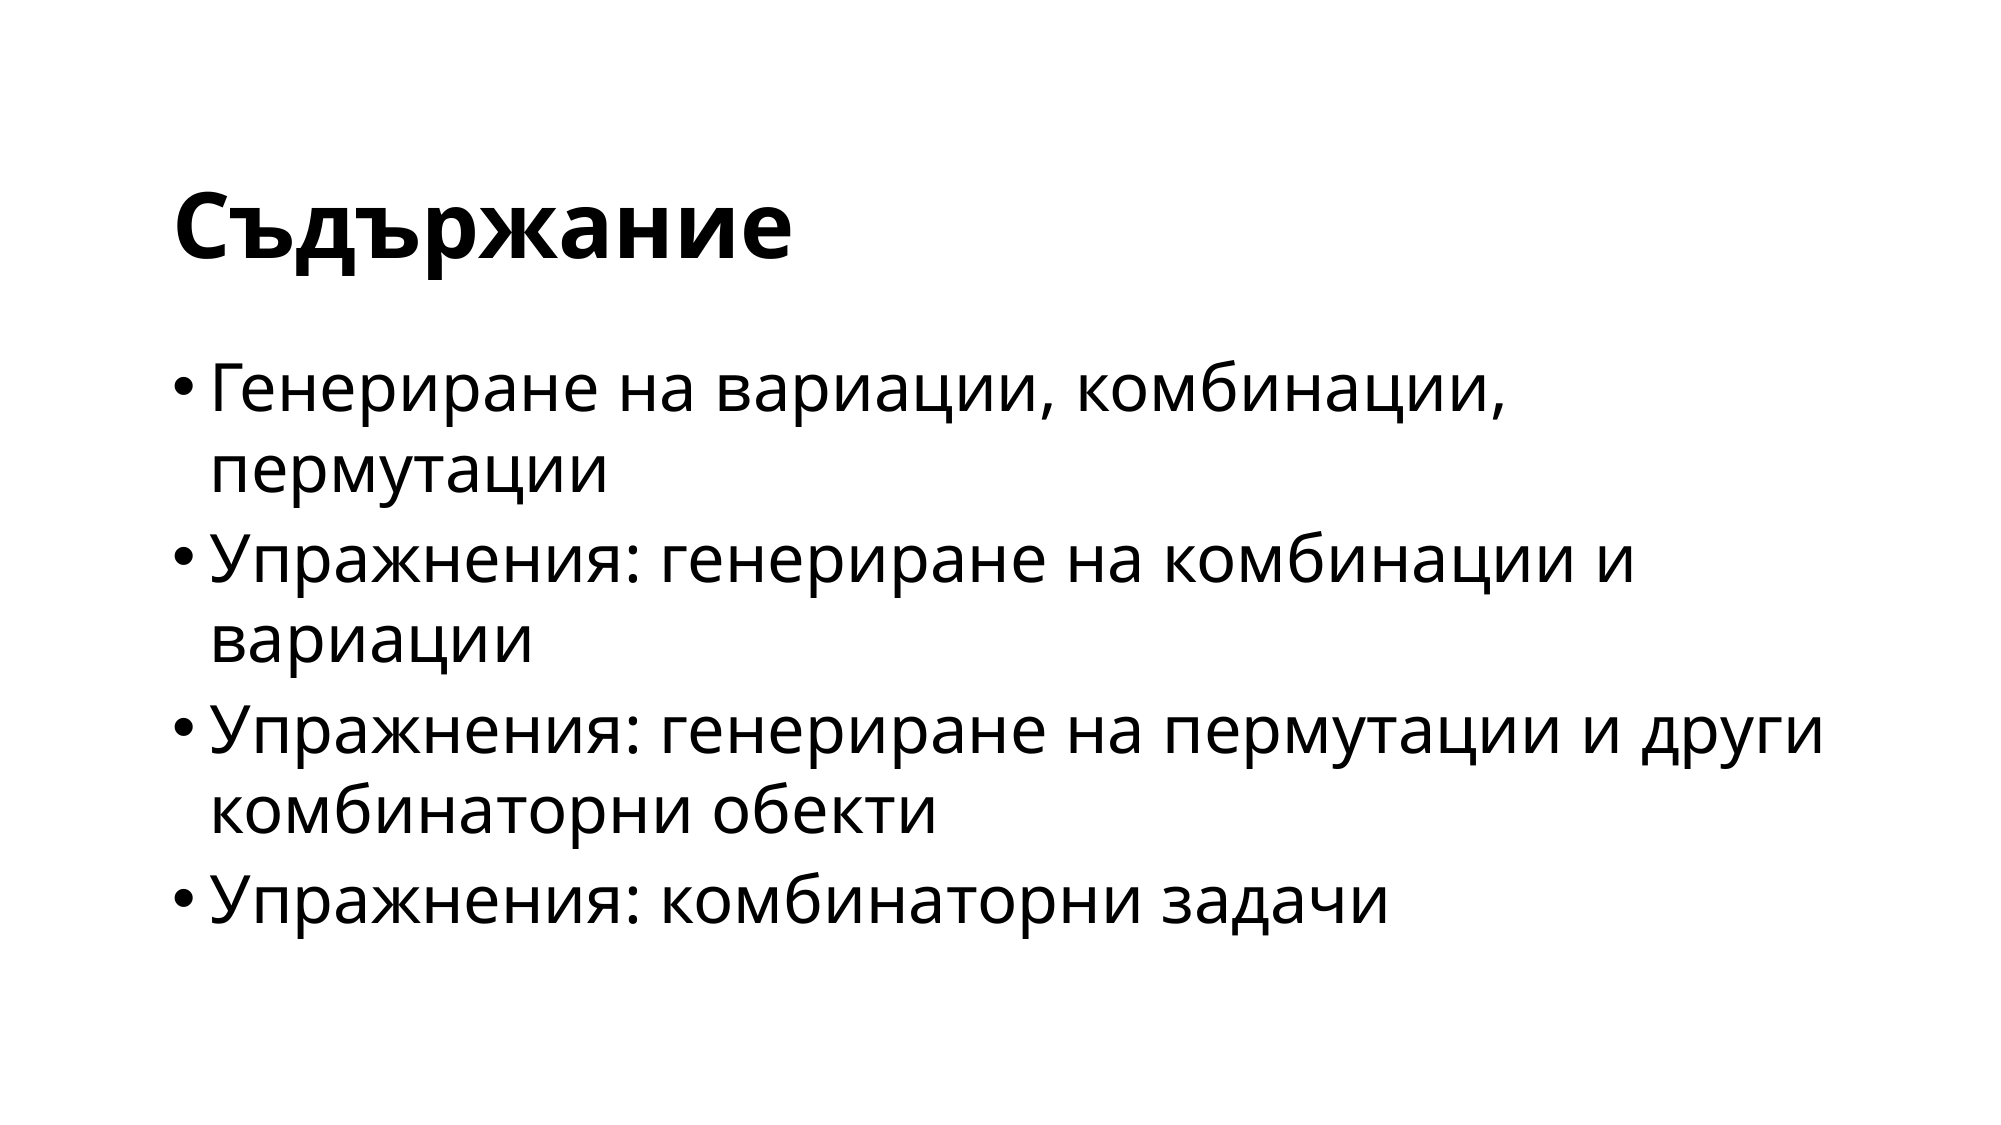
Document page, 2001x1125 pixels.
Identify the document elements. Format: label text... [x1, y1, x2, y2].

title Съдържание [157, 120, 1883, 337]
list Генериране на вариации, комбинации, пермутации Упражнения: генериране на комбинации и вариации Упражнения: генериране на пермутации и други комбинаторни обекти Упражнения: комбинаторни задачи [157, 337, 1883, 1030]
